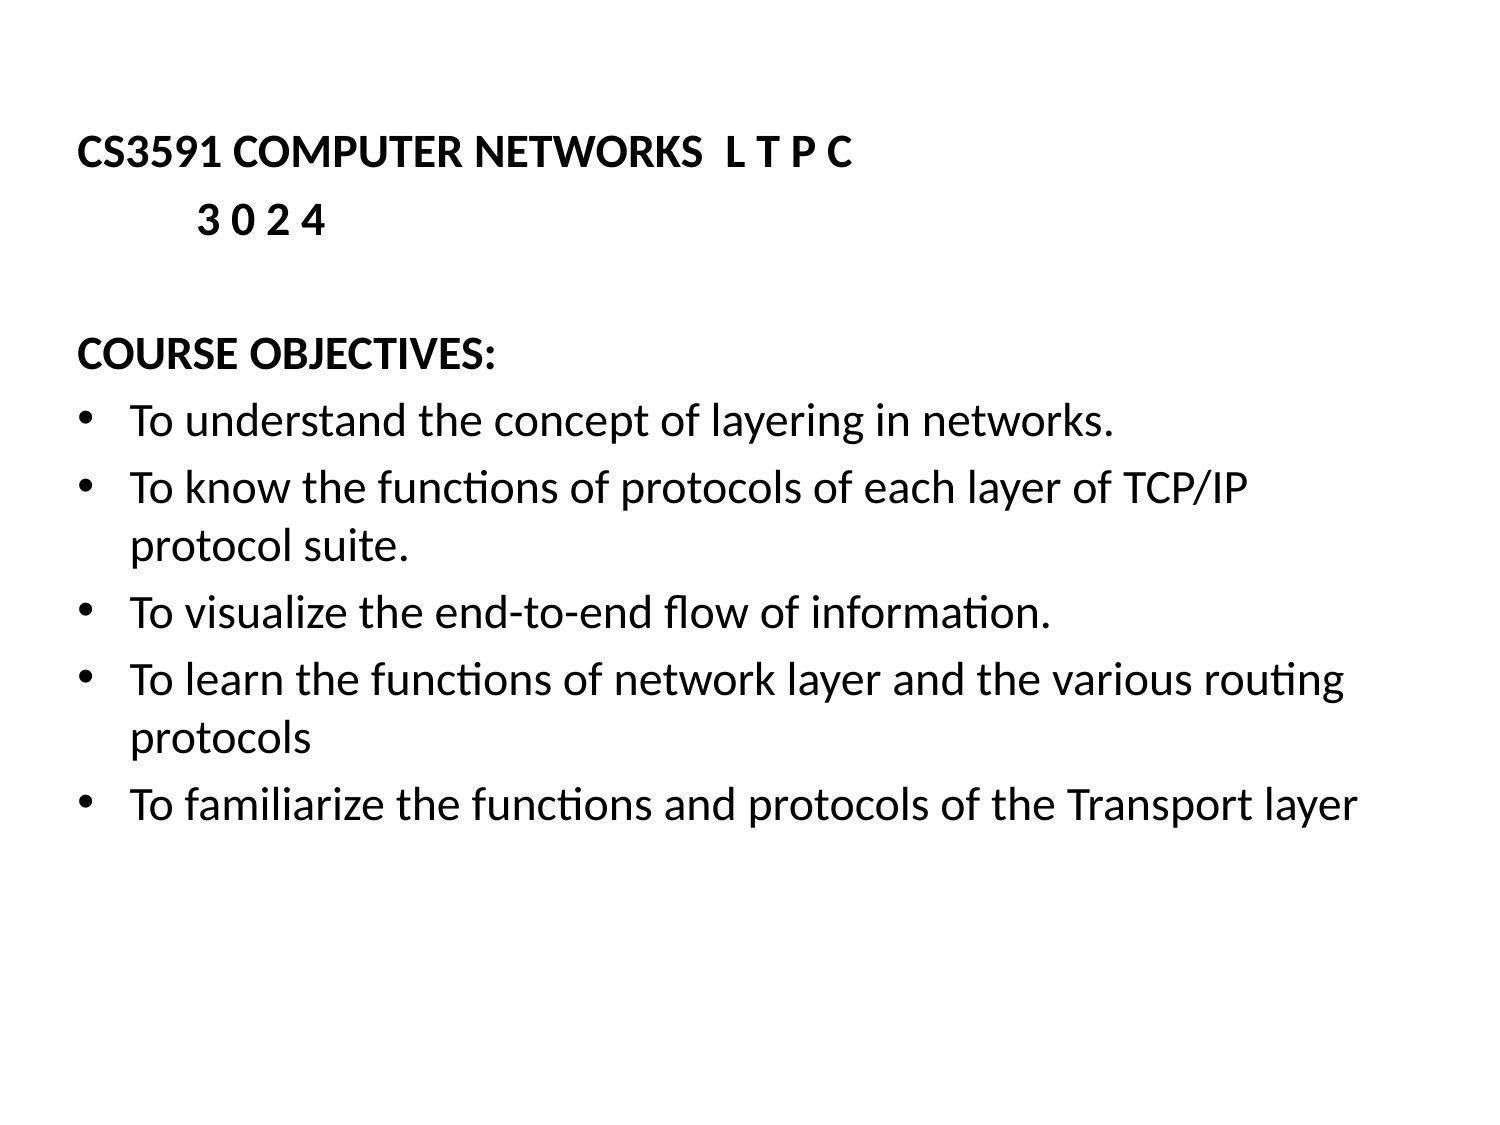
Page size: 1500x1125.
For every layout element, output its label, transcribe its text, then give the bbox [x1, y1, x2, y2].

list CS3591 COMPUTER NETWORKS L T P C 3 0 2 4 COURSE OBJECTIVES: To understand the concept of layering in networks. To know the functions of protocols of each layer of TCP/IP protocol suite. To visualize the end-to-end flow of information. To learn the functions of network layer and the various routing protocols To familiarize the functions and protocols of the Transport layer [62, 112, 1413, 855]
